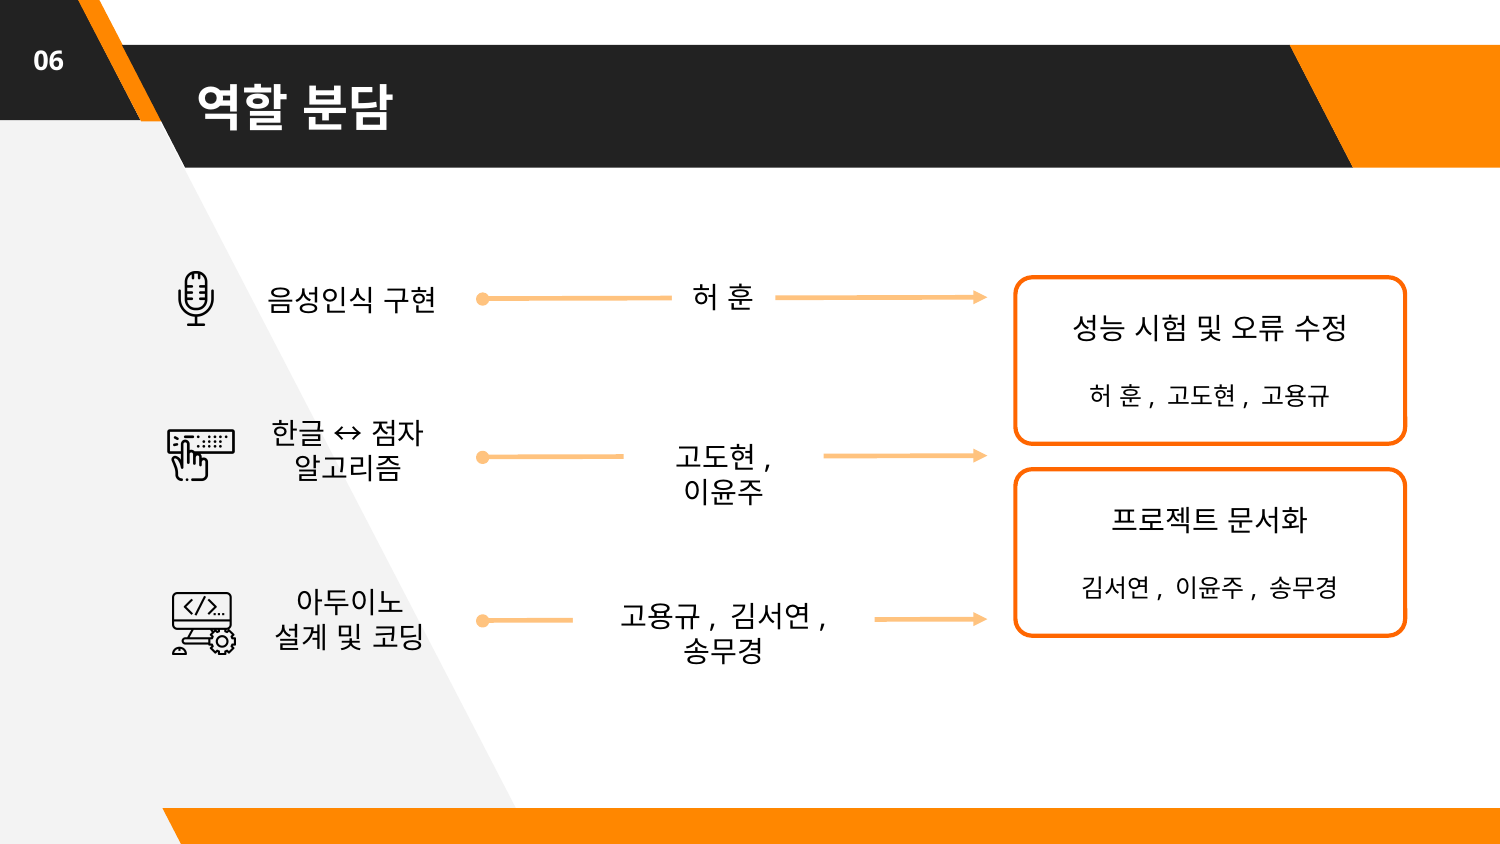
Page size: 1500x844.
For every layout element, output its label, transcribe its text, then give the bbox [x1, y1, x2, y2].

text_box 프로젝트 문서화 김서연, 이윤주, 송무경 [1013, 467, 1408, 638]
picture [172, 591, 236, 656]
text_box 성능 시험 및 오류 수정 허 훈, 고도현, 고용규 [1013, 275, 1408, 446]
title 역할 분담 [181, 45, 1285, 169]
picture [168, 271, 223, 326]
text_box 음성인식 구현 [252, 274, 453, 325]
text_box 한글 ↔ 점자 알고리즘 [256, 408, 440, 493]
picture [165, 419, 237, 492]
slide_number 06 [0, 0, 98, 121]
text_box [477, 431, 988, 483]
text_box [477, 591, 988, 643]
text_box 아두이노 설계 및 코딩 [259, 577, 441, 663]
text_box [477, 271, 988, 323]
